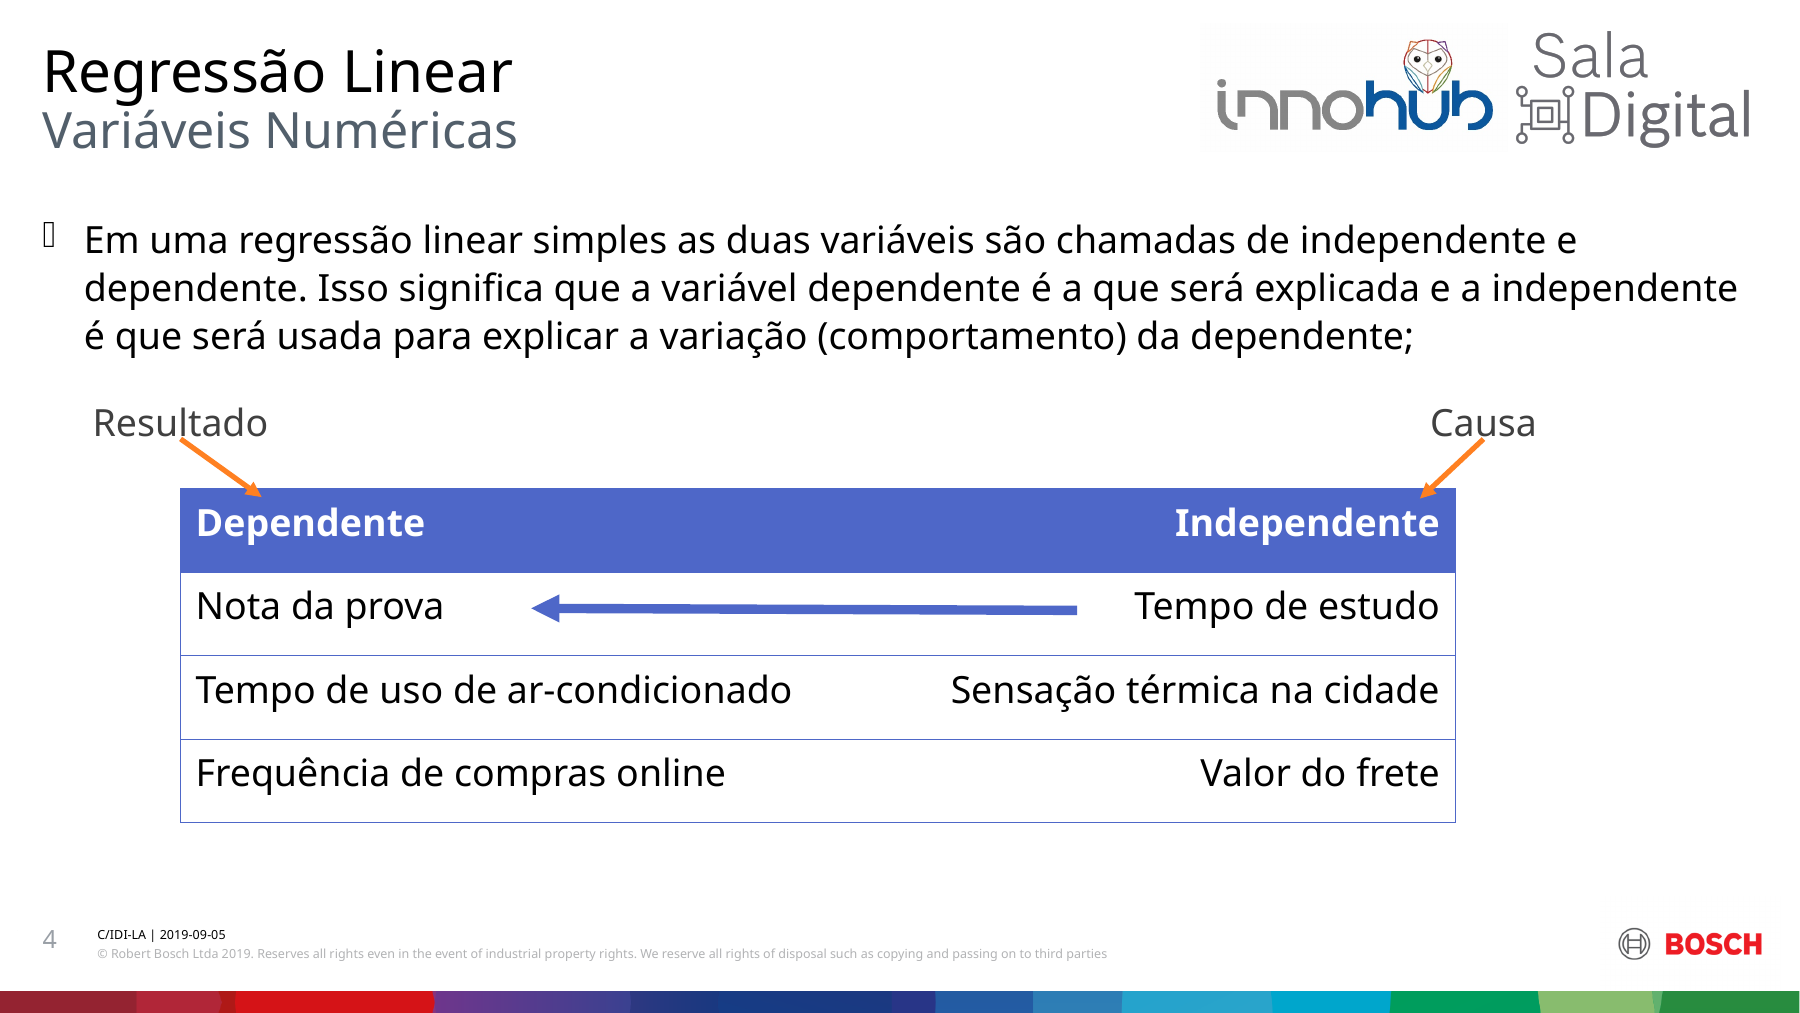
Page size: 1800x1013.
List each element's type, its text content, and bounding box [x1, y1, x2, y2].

title Variáveis Numéricas [42, 106, 1758, 171]
table_cell Sensação térmica na cidade [818, 656, 1455, 739]
table_cell Tempo de uso de ar-condicionado [181, 656, 818, 739]
table_cell Frequência de compras online [181, 740, 818, 822]
table_cell Tempo de estudo [818, 573, 1455, 655]
text_box Causa [1372, 396, 1595, 440]
text_box Resultado [70, 396, 292, 439]
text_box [1419, 439, 1484, 499]
slide_number 4 [42, 923, 90, 991]
picture [1199, 23, 1757, 152]
list Em uma regressão linear simples as duas variáveis são chamadas de independente e dependente. Isso significa que a variável dependente é a que será explicada e a independente é que será usada para explicar a variação (comportamento) da dependente; [42, 212, 1757, 389]
table_header Dependente [181, 489, 818, 572]
picture [0, 905, 1272, 1013]
list Regressão Linear [42, 42, 1199, 106]
table_cell Nota da prova [181, 573, 818, 655]
table_header Independente [818, 489, 1455, 572]
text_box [180, 438, 262, 498]
picture [1390, 896, 1800, 1013]
table_cell Valor do frete [818, 740, 1455, 822]
